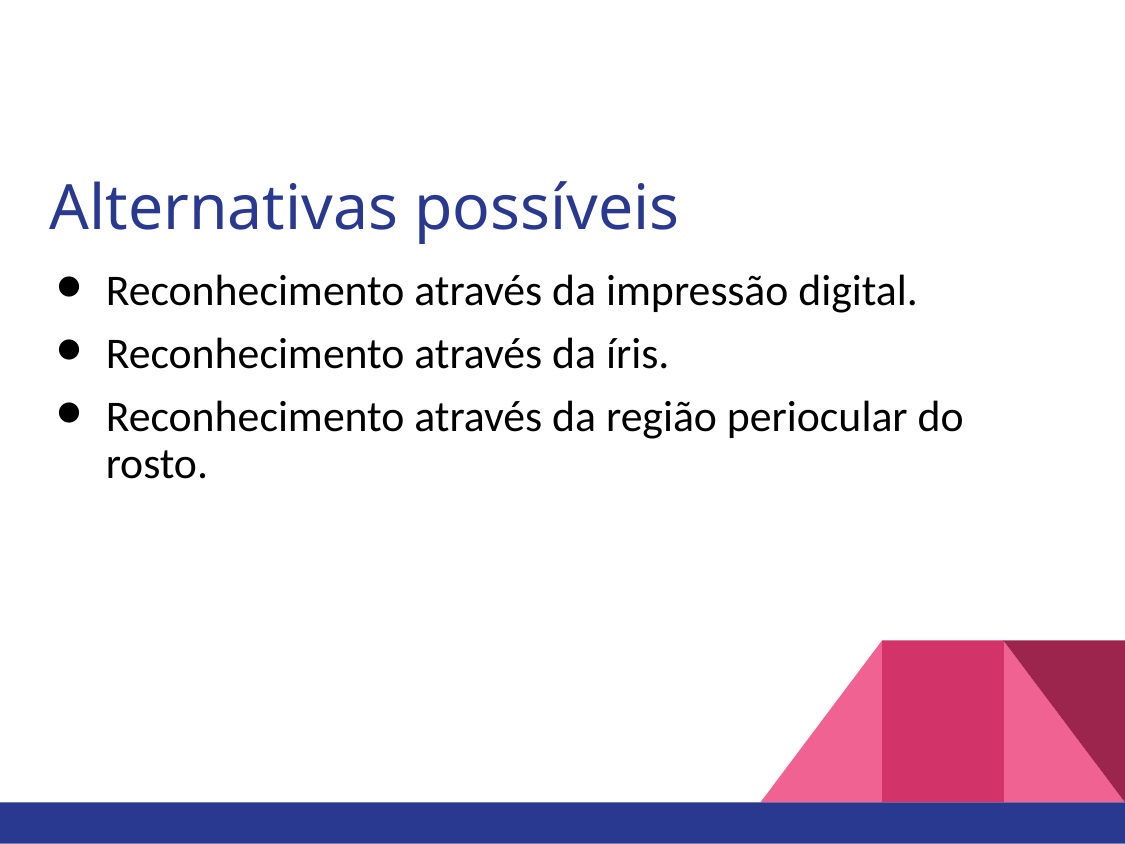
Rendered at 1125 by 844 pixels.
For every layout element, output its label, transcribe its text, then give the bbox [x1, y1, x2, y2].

title Alternativas possíveis [38, 155, 1087, 231]
list Reconhecimento através da impressão digital. Reconhecimento através da íris. Reconhecimento através da região periocular do rosto. [38, 256, 1087, 668]
